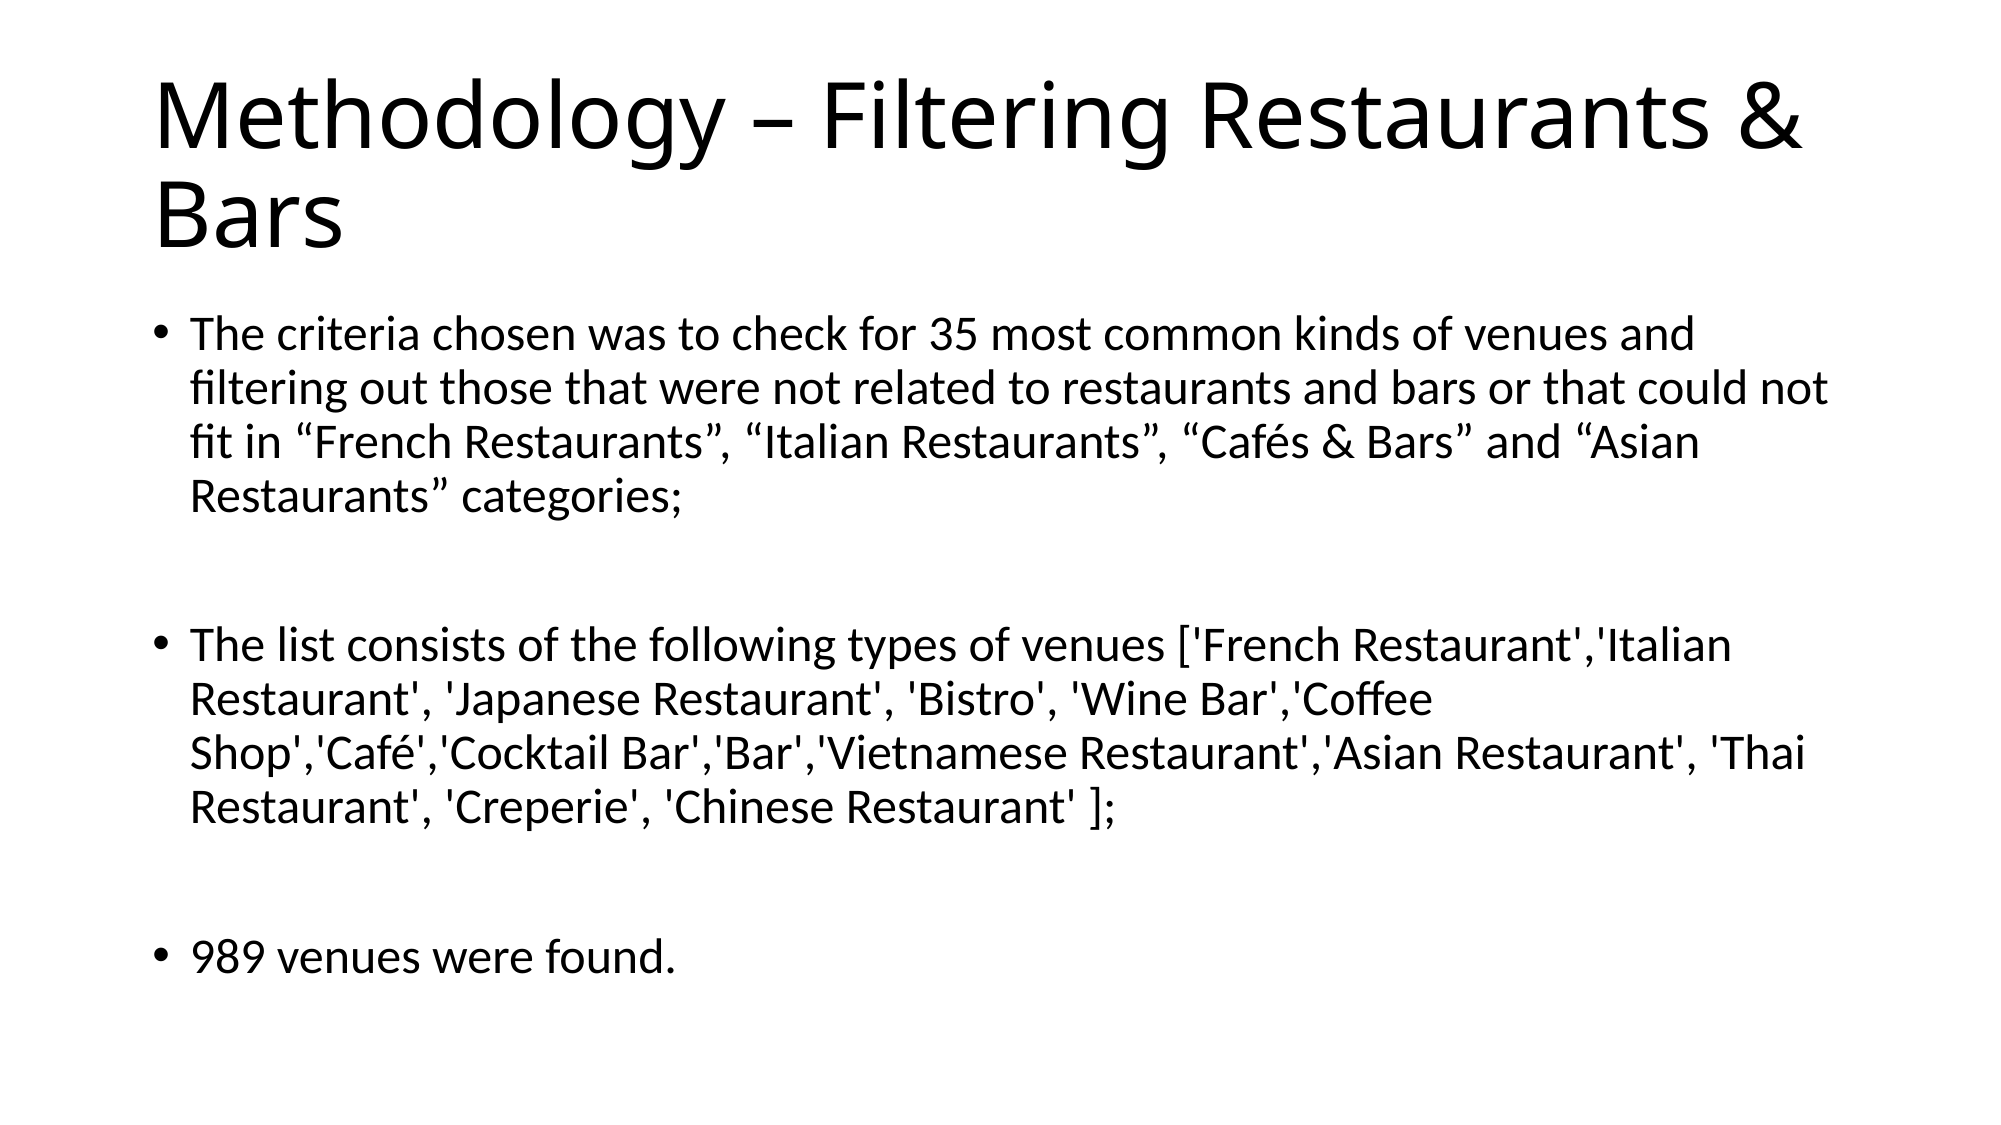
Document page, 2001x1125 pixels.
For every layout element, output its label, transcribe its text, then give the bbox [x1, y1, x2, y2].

list The criteria chosen was to check for 35 most common kinds of venues and filtering out those that were not related to restaurants and bars or that could not fit in “French Restaurants”, “Italian Restaurants”, “Cafés & Bars” and “Asian Restaurants” categories; The list consists of the following types of venues ['French Restaurant','Italian Restaurant', 'Japanese Restaurant', 'Bistro', 'Wine Bar','Coffee Shop','Café','Cocktail Bar','Bar','Vietnamese Restaurant','Asian Restaurant', 'Thai Restaurant', 'Creperie', 'Chinese Restaurant' ]; 989 venues were found. [137, 299, 1863, 1014]
title Methodology – Filtering Restaurants & Bars [137, 59, 1863, 278]
